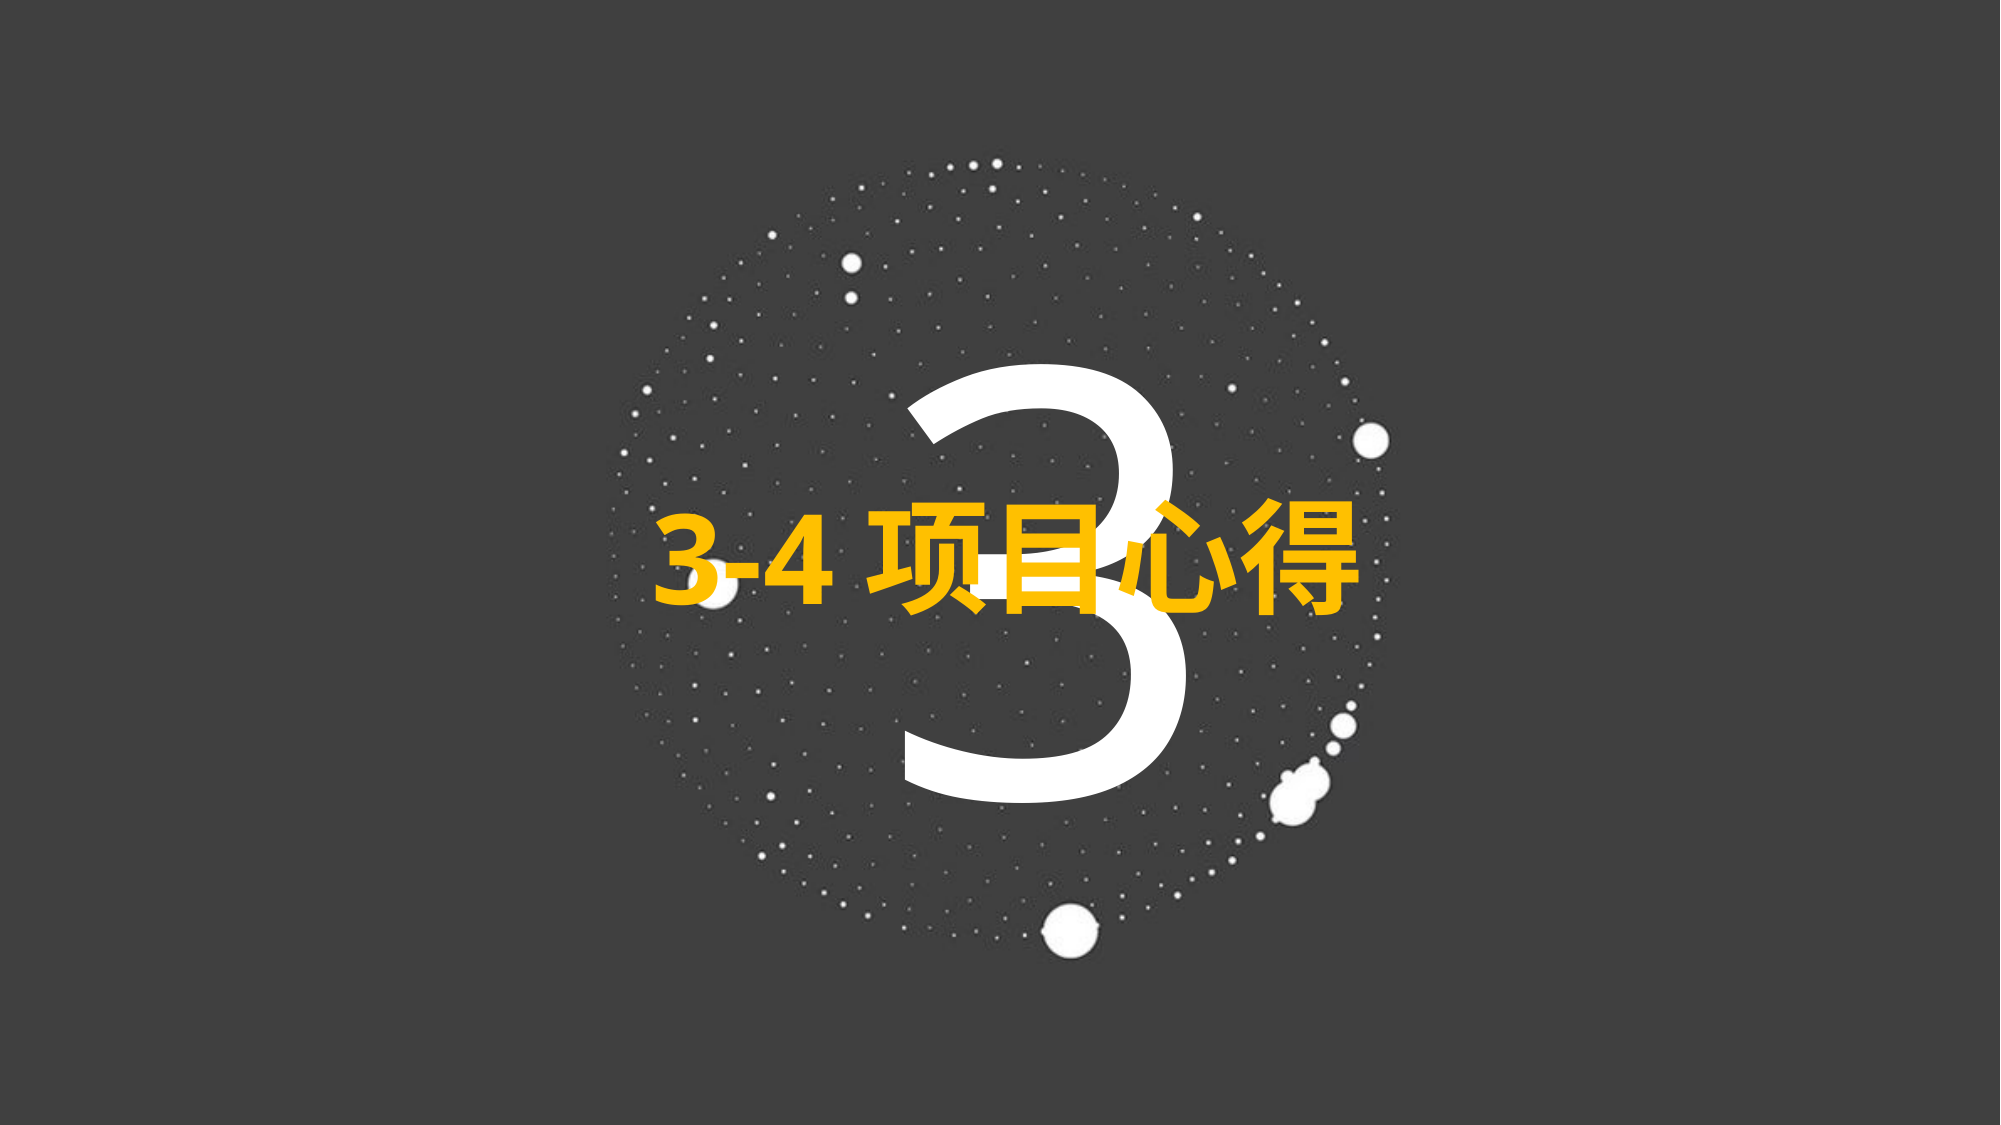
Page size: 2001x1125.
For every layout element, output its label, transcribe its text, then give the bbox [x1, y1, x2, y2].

text_box 3 [863, 636, 1235, 925]
text_box 3 [863, 192, 1235, 488]
list 3-4项目心得 [599, 488, 1418, 636]
picture [526, 88, 1474, 1037]
